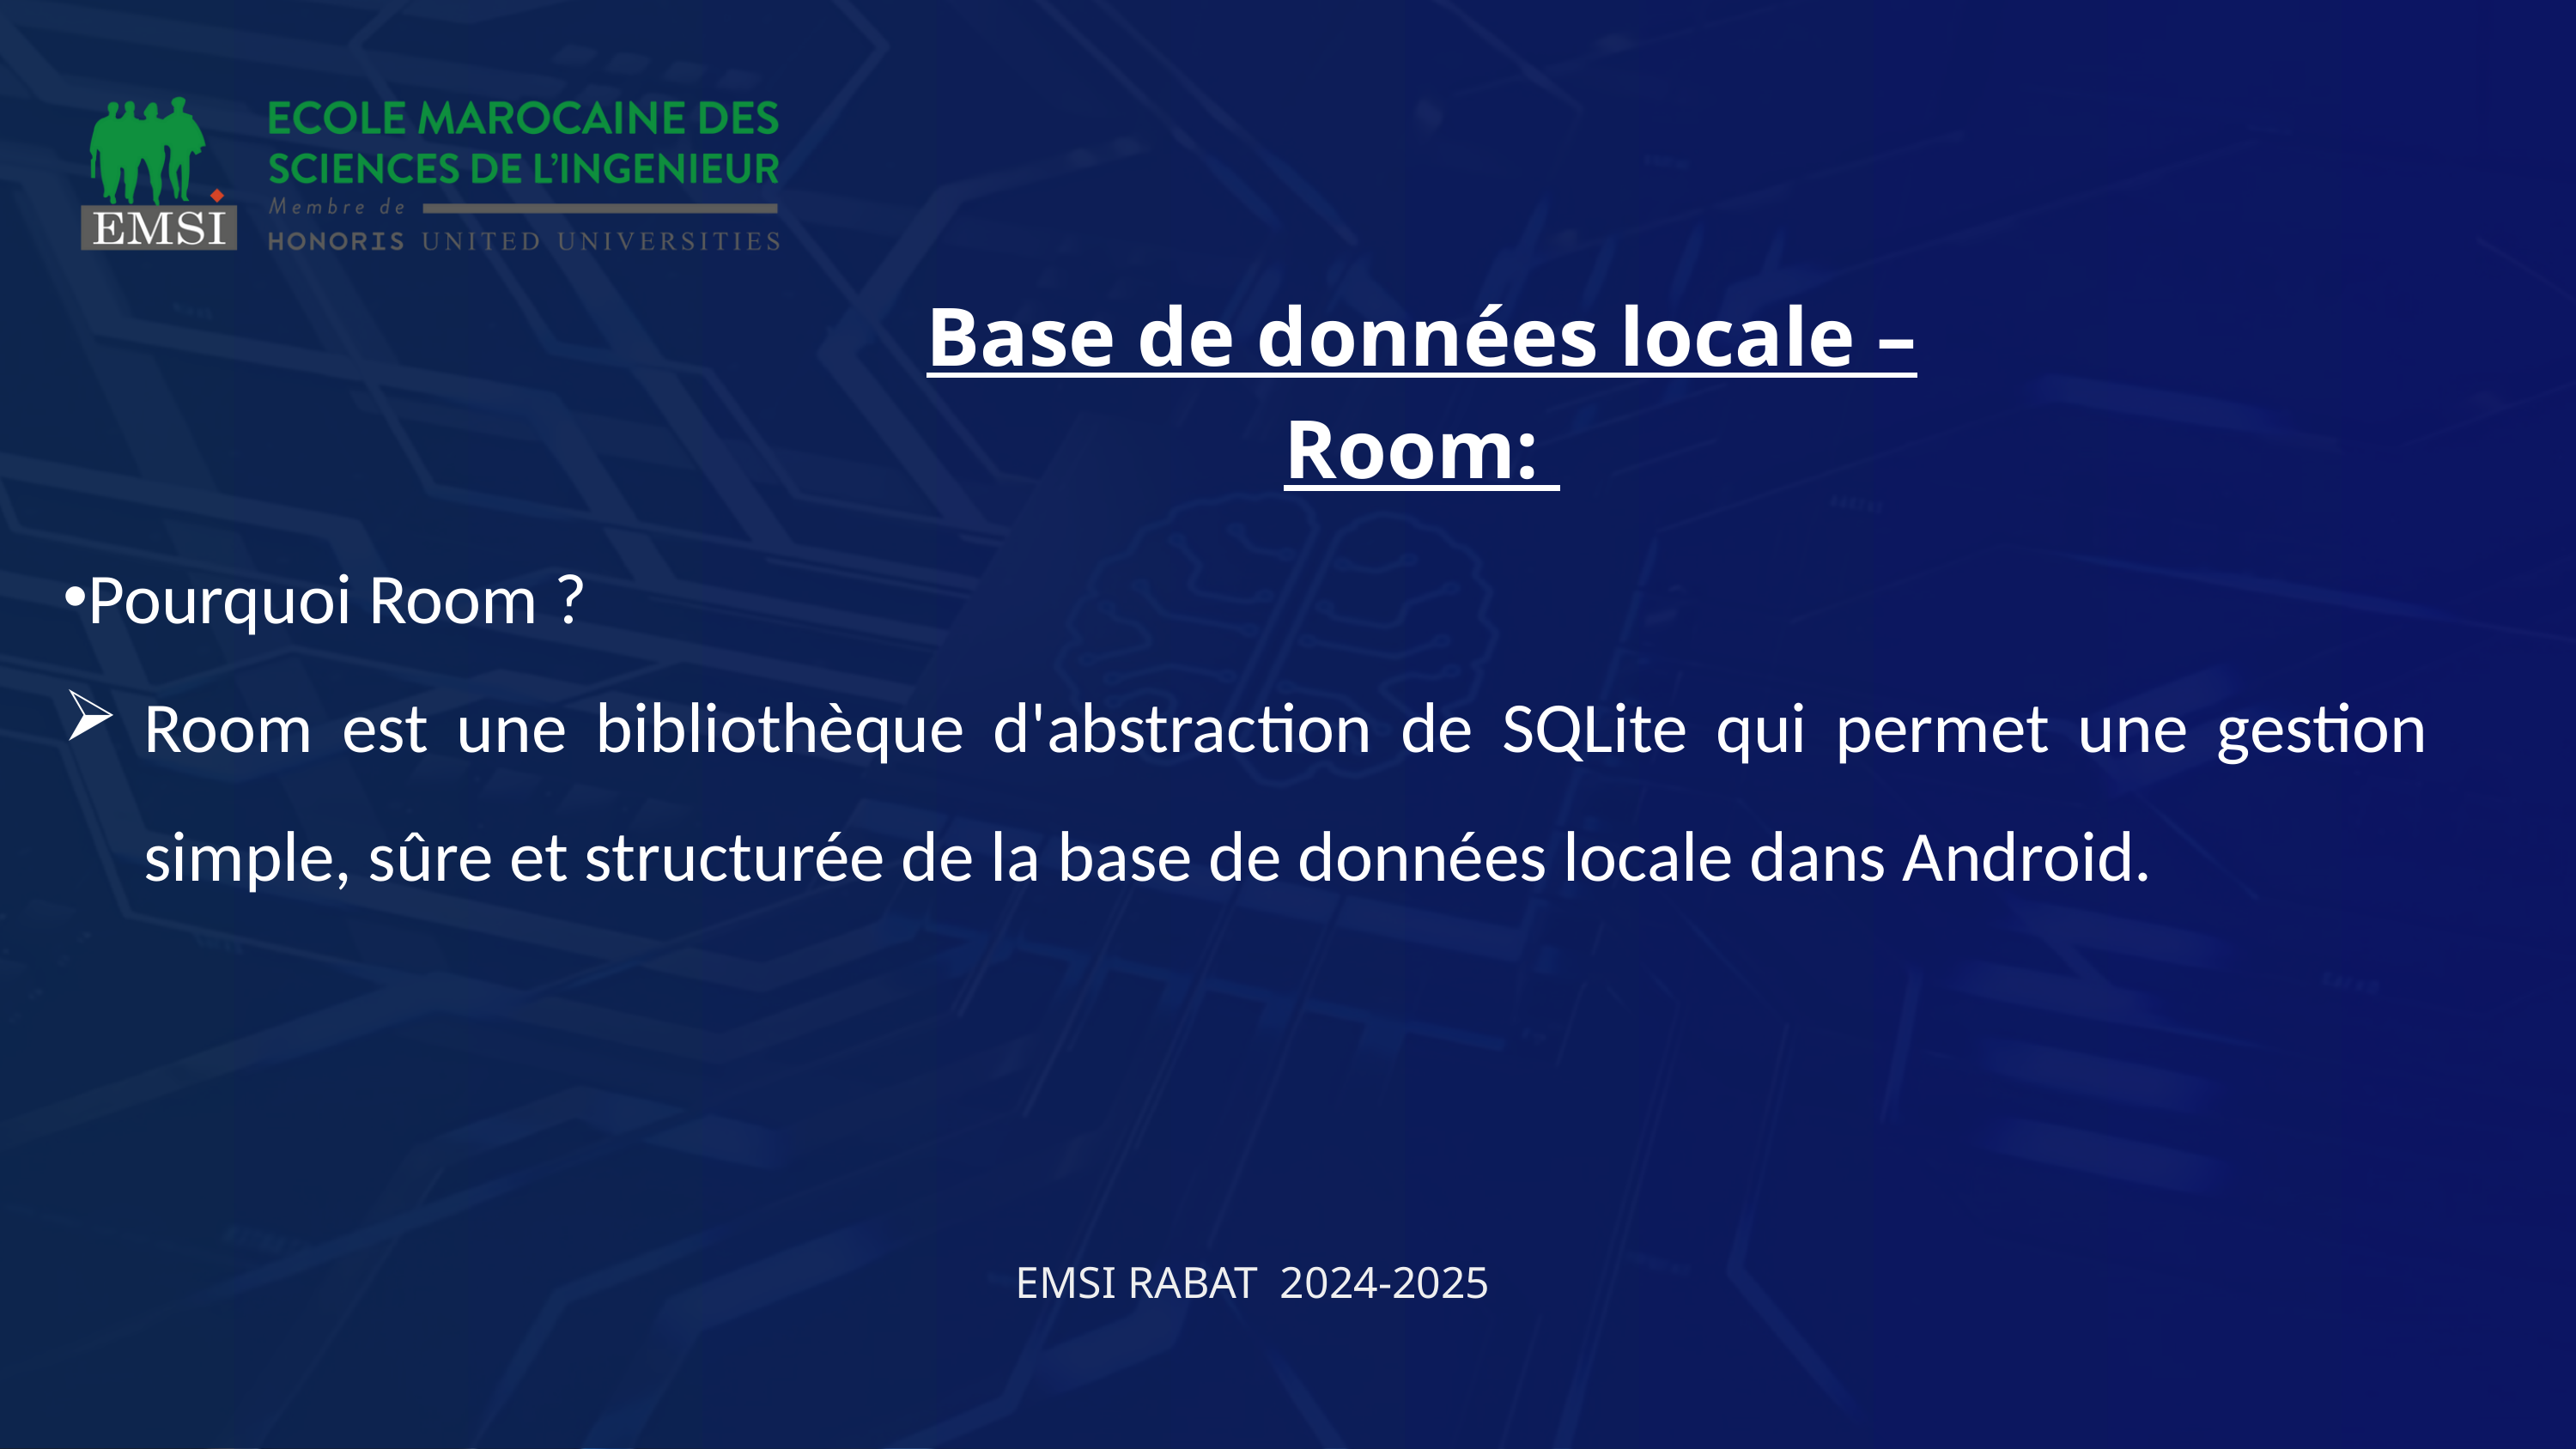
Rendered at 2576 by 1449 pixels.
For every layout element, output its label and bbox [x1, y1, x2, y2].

text_box [0, 0, 2576, 1449]
